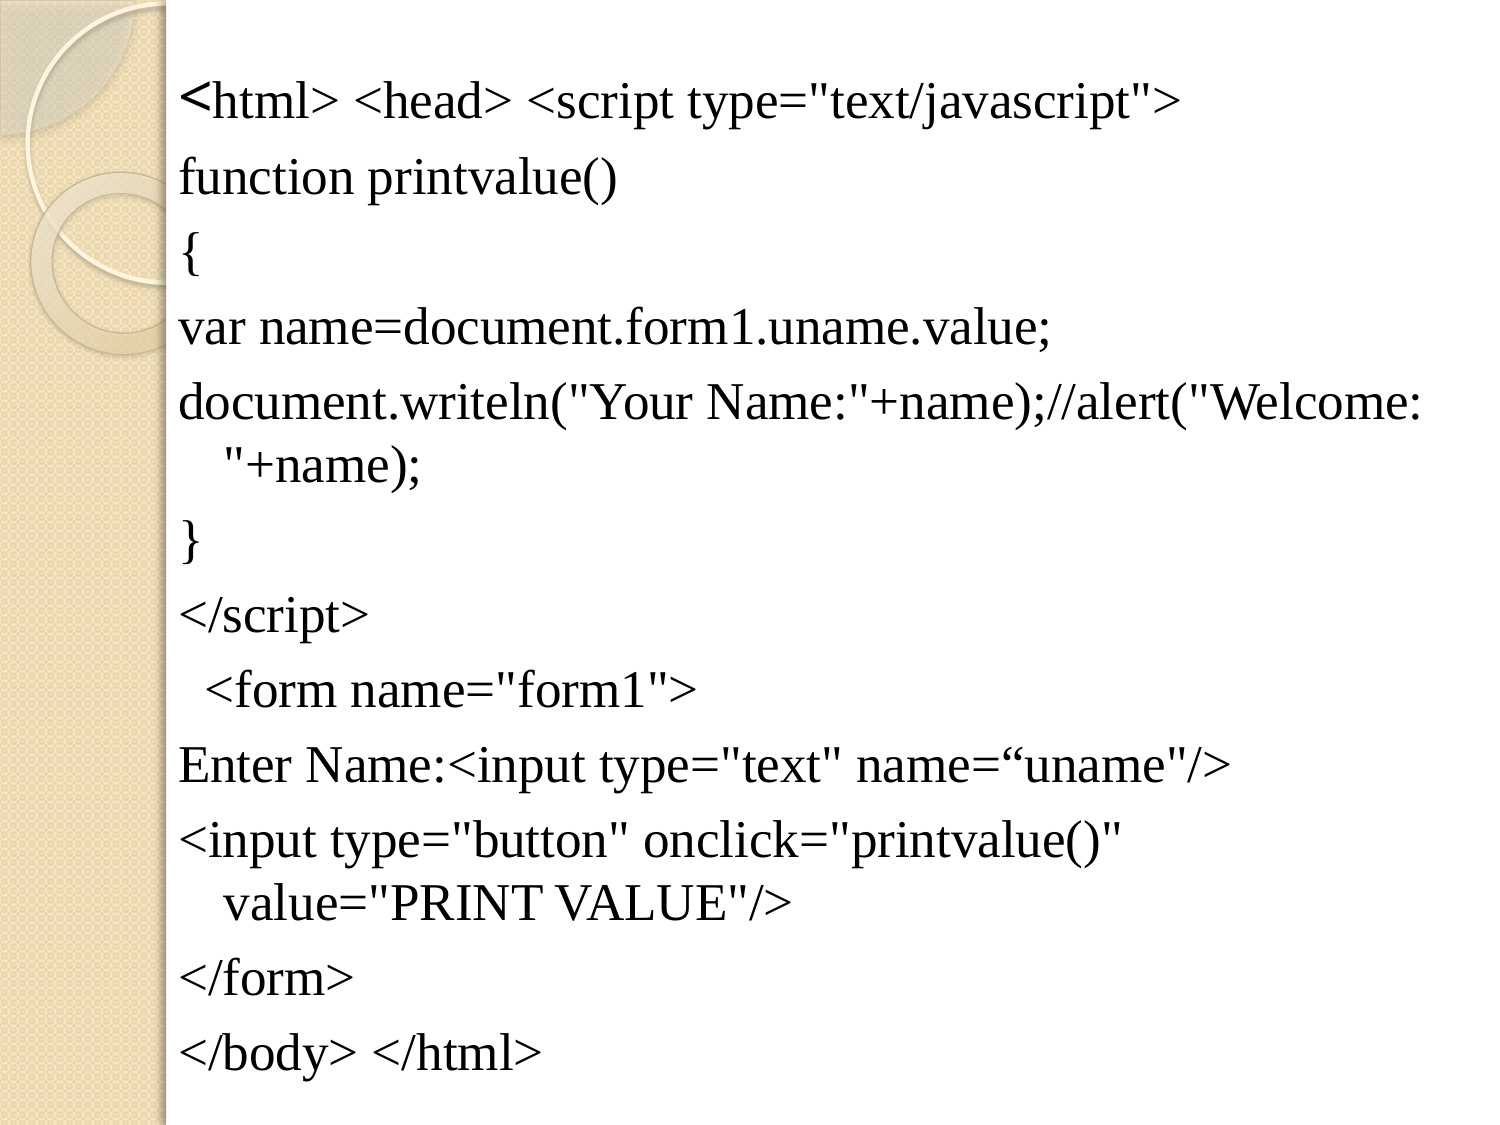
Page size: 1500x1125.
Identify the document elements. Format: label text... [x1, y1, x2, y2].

list <html> <head> <script type="text/javascript"> function printvalue() { var name=document.form1.uname.value; document.writeln("Your Name:"+name);//alert("Welcome: "+name); } </script> <form name="form1"> Enter Name:<input type="text" name=“uname"/> <input type="button" onclick="printvalue()" value="PRINT VALUE"/> </form> </body> </html> [150, 50, 1463, 1100]
